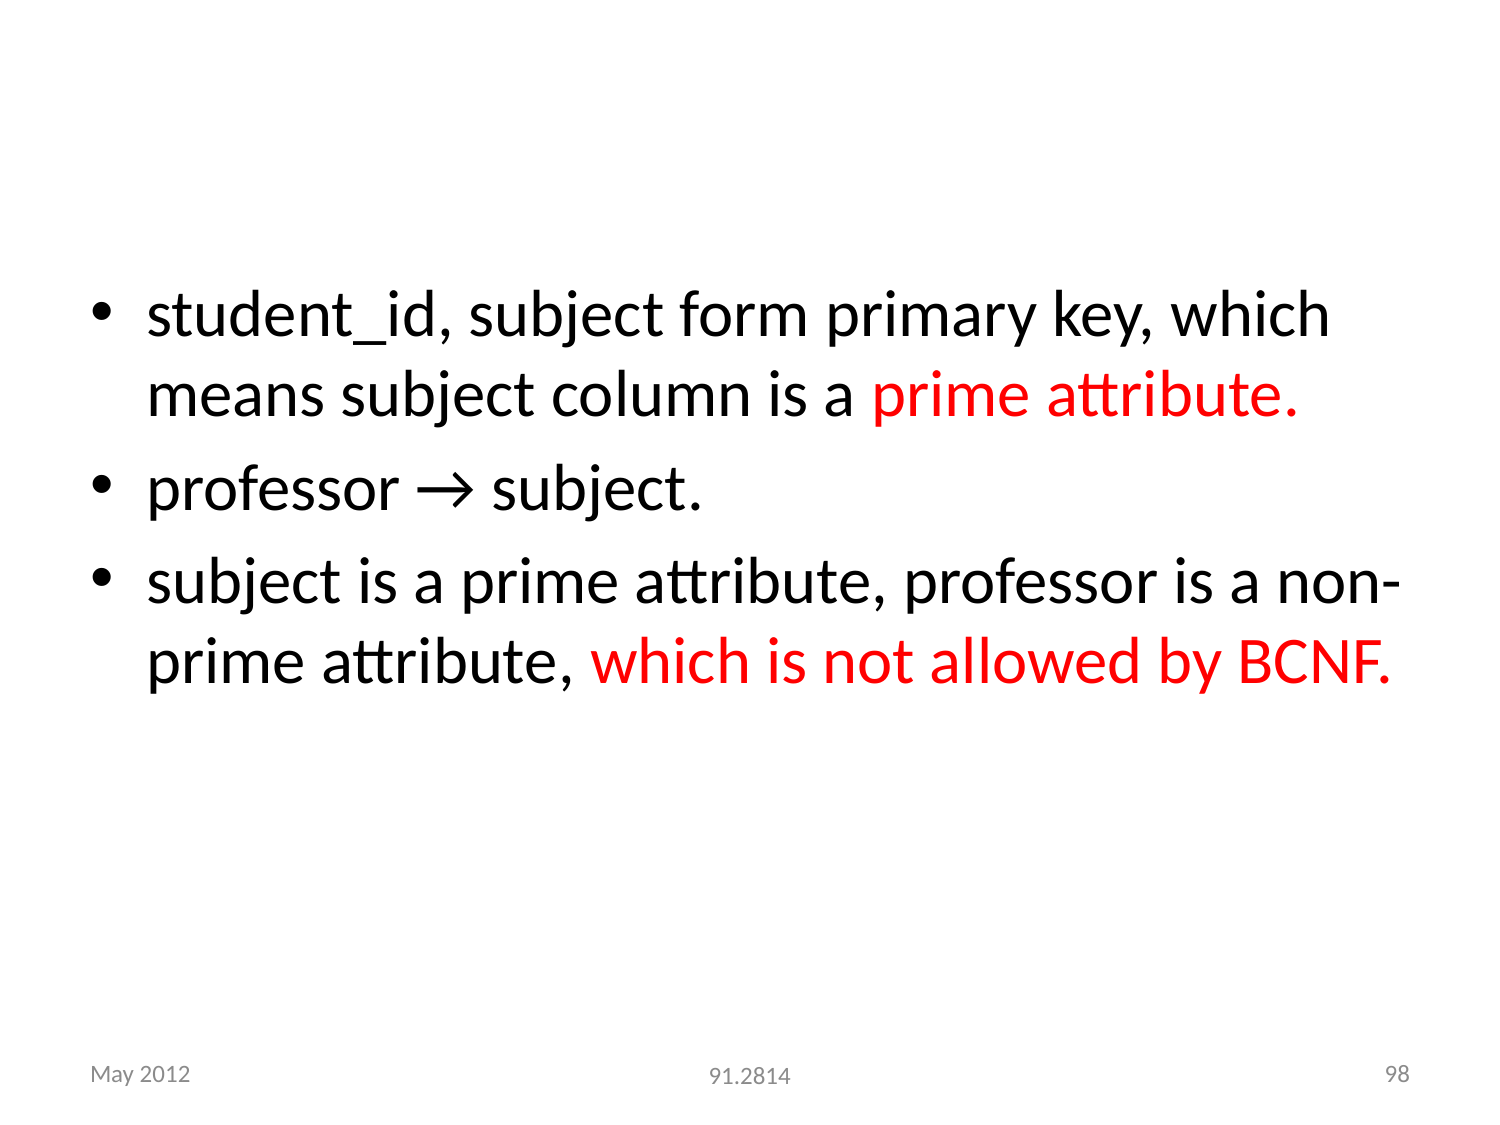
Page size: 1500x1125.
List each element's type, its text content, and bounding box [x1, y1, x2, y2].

slide_number 98 [1074, 1042, 1425, 1103]
footer 91.2814 [512, 1044, 988, 1105]
list student_id, subject form primary key, which means subject column is a prime attribute. professor → subject. subject is a prime attribute, professor is a non-prime attribute, which is not allowed by BCNF. [75, 262, 1425, 1005]
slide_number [75, 1042, 425, 1103]
